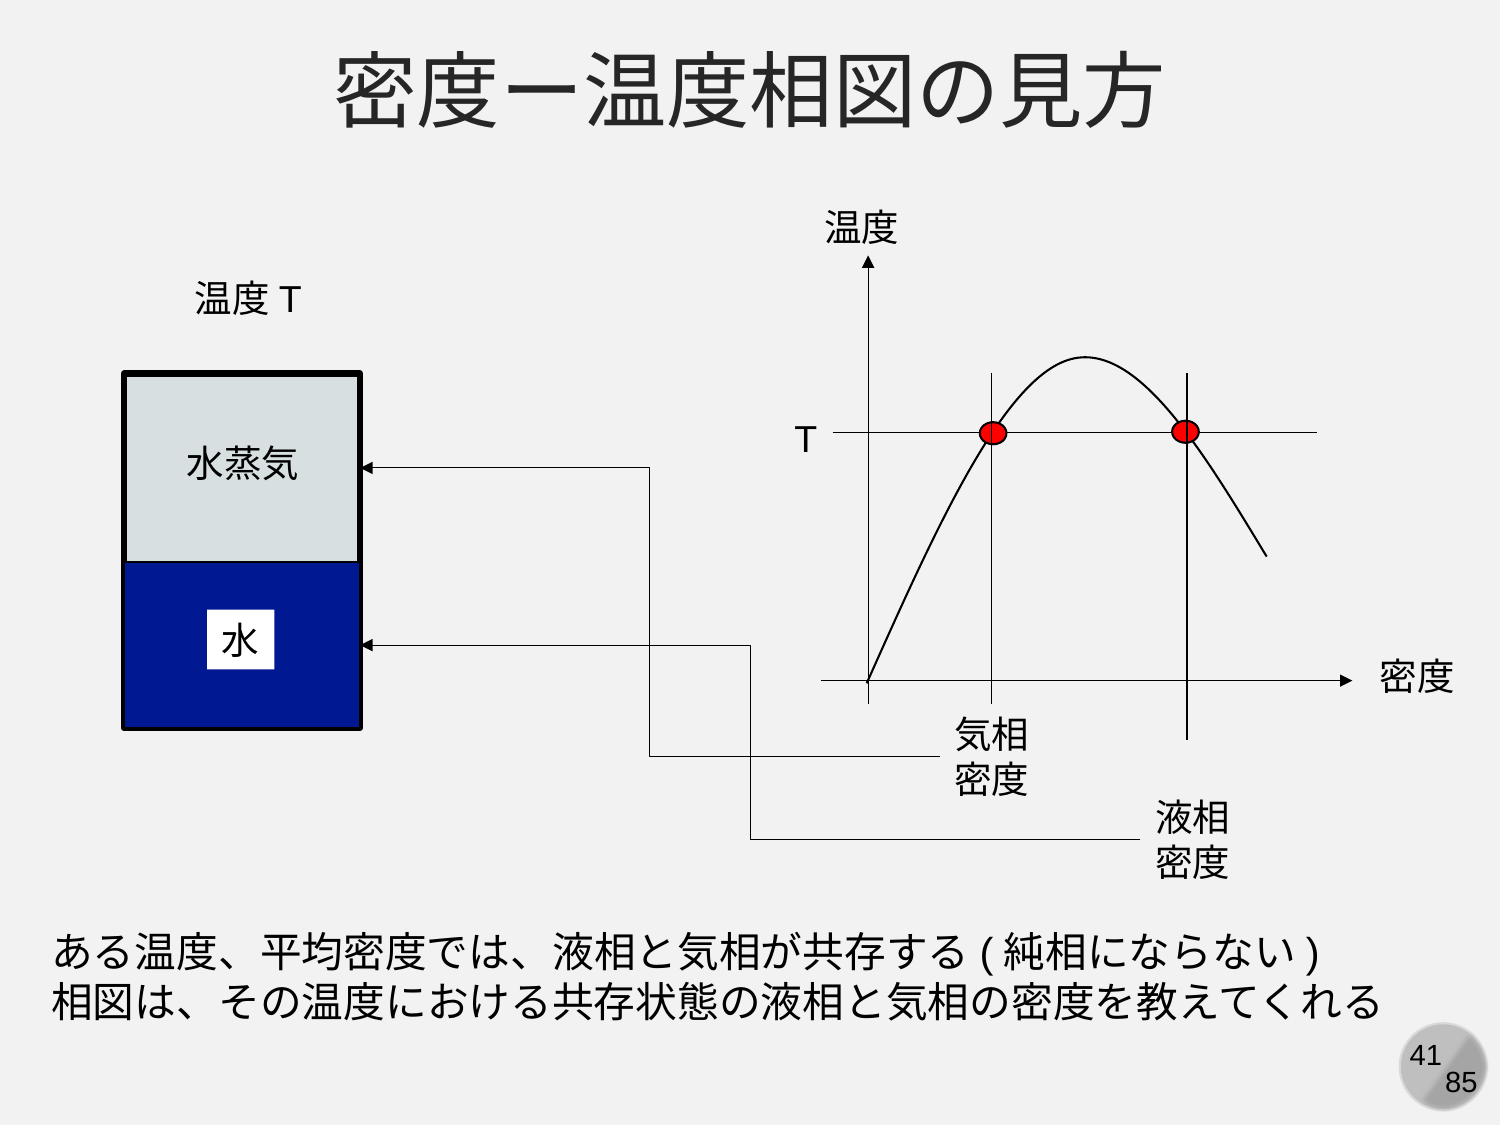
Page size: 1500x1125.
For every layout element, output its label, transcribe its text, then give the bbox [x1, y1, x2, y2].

text_box 密度 [1364, 645, 1470, 705]
text_box [999, 356, 1179, 432]
text_box 水蒸気 [172, 432, 315, 493]
text_box T [779, 407, 833, 467]
text_box [992, 433, 1008, 446]
text_box [1188, 433, 1200, 444]
text_box [1188, 419, 1200, 432]
text_box [992, 421, 1008, 432]
text_box 温度T [180, 267, 317, 327]
text_box 液相 密度 [1140, 786, 1246, 892]
text_box [978, 433, 991, 446]
text_box 水 [207, 609, 275, 670]
text_box [1188, 442, 1268, 582]
text_box ある温度、平均密度では、液相と気相が共存する(純相にならない) 相図は、その温度における共存状態の液相と気相の密度を教えてくれる [36, 918, 1399, 1034]
text_box [992, 433, 1186, 644]
text_box [939, 443, 991, 645]
text_box [978, 421, 991, 432]
list 密度ー温度相図の見方 [0, 31, 1500, 155]
text_box [1171, 419, 1186, 432]
text_box [123, 372, 361, 561]
text_box 温度 [809, 196, 915, 256]
text_box [1171, 433, 1186, 444]
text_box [360, 467, 939, 645]
text_box [123, 561, 360, 729]
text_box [360, 645, 1140, 840]
